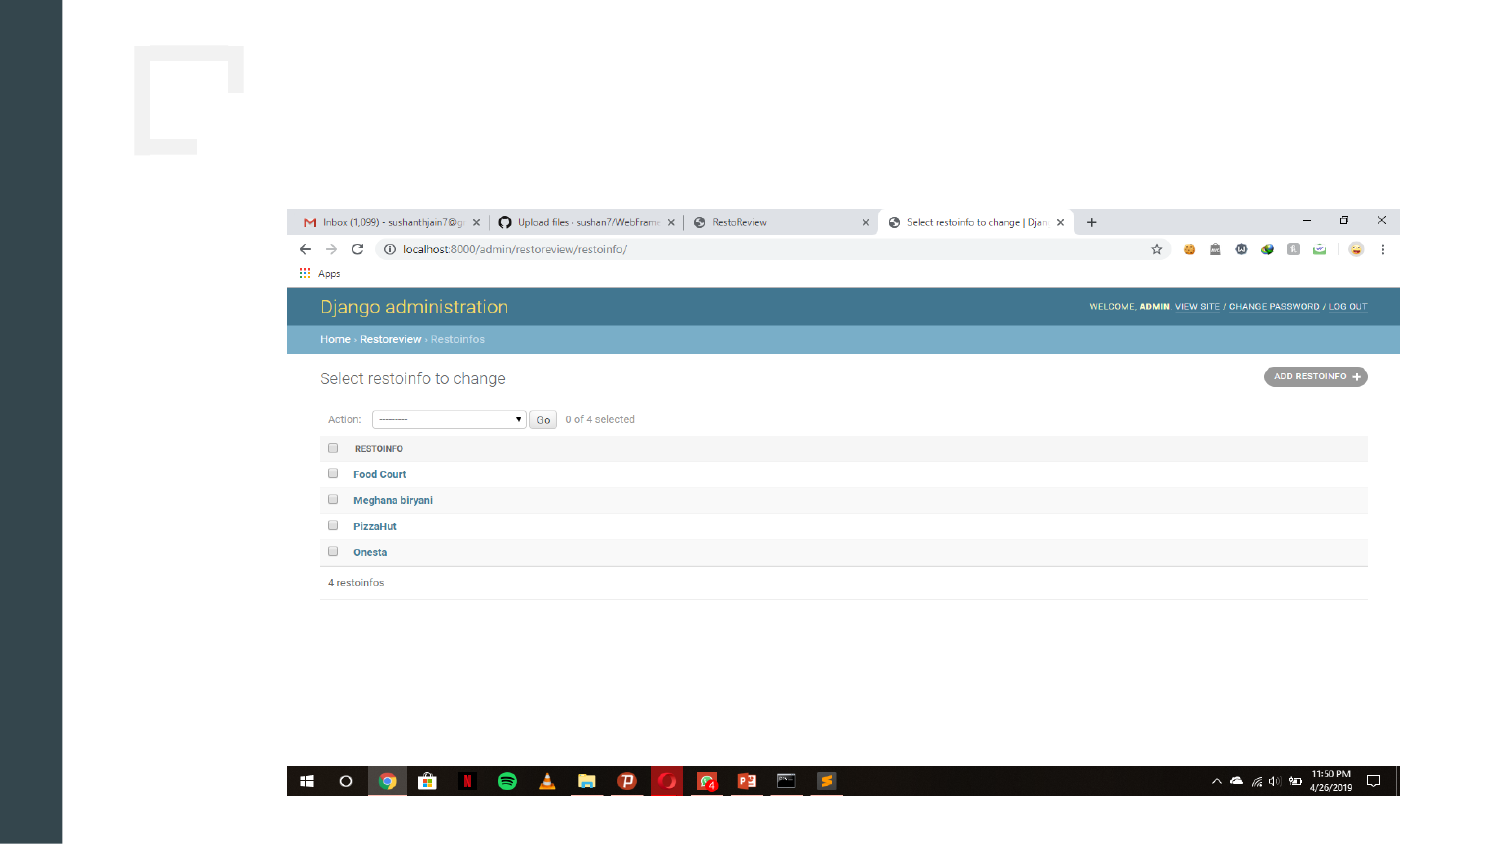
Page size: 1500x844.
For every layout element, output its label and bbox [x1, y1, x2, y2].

text_box [0, 0, 63, 844]
picture [287, 209, 1401, 797]
